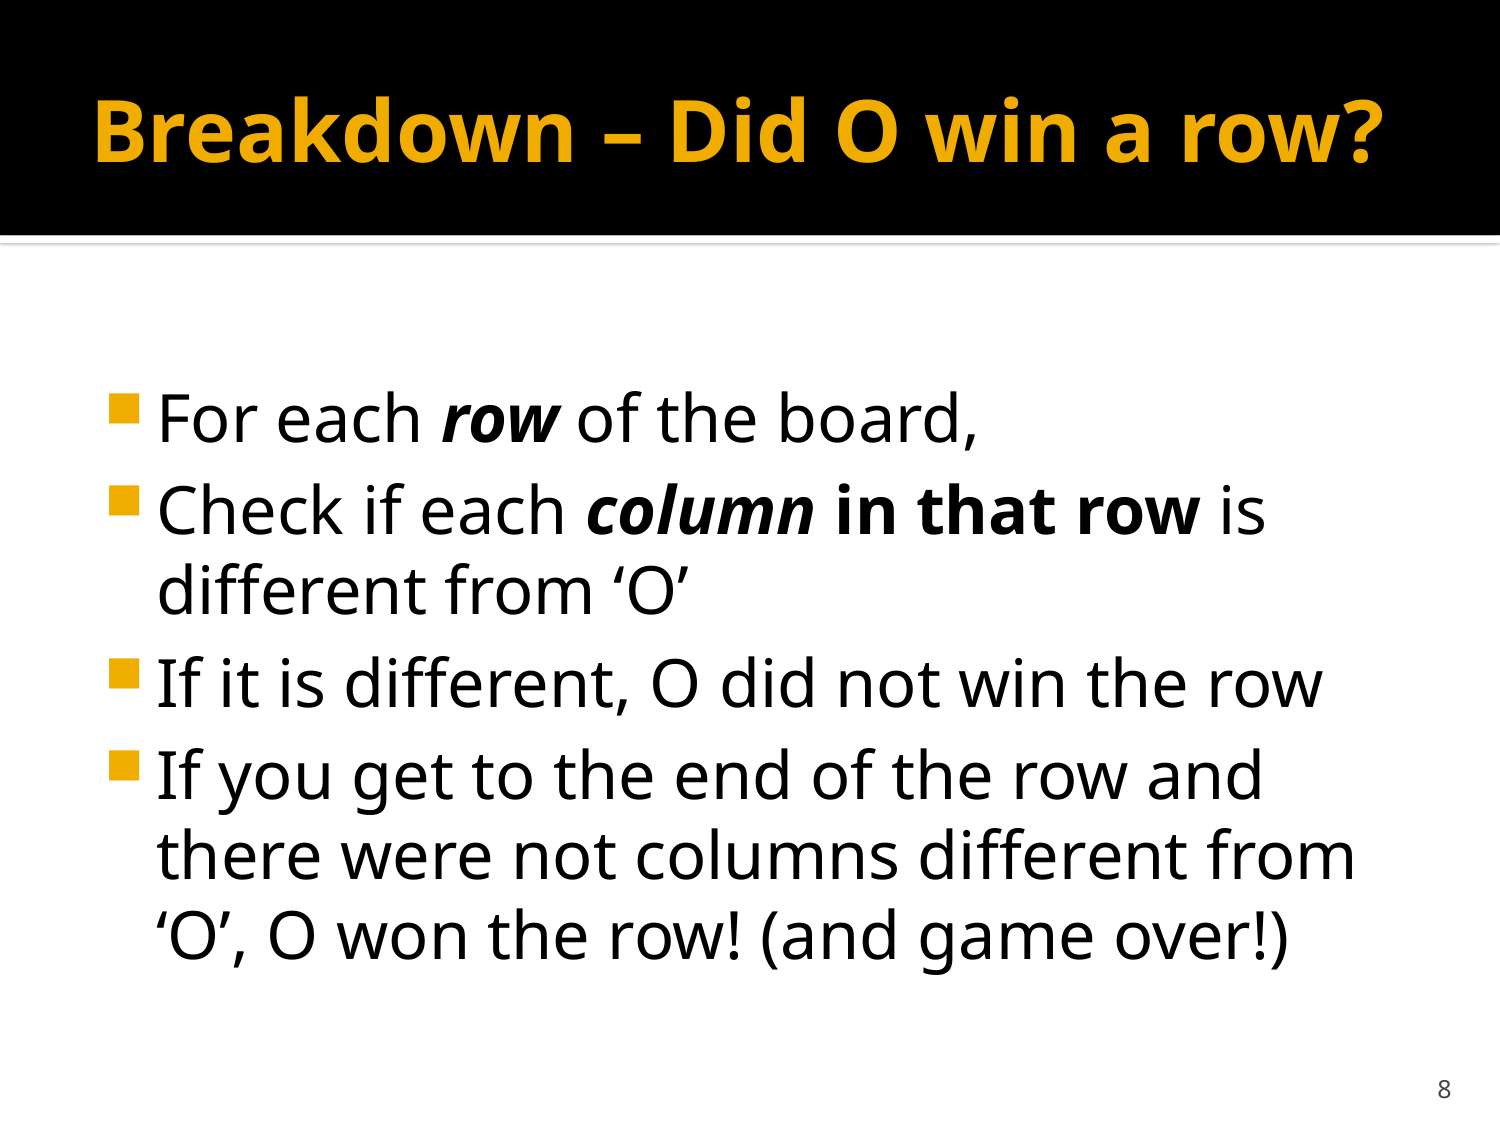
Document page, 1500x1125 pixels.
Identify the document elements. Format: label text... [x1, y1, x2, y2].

list For each row of the board, Check if each column in that row is different from ‘O’ If it is different, O did not win the row If you get to the end of the row and there were not columns different from ‘O’, O won the row! (and game over!) [75, 291, 1425, 1050]
slide_number 8 [1345, 1062, 1467, 1108]
title Breakdown – Did O win a row? [75, 25, 1425, 231]
